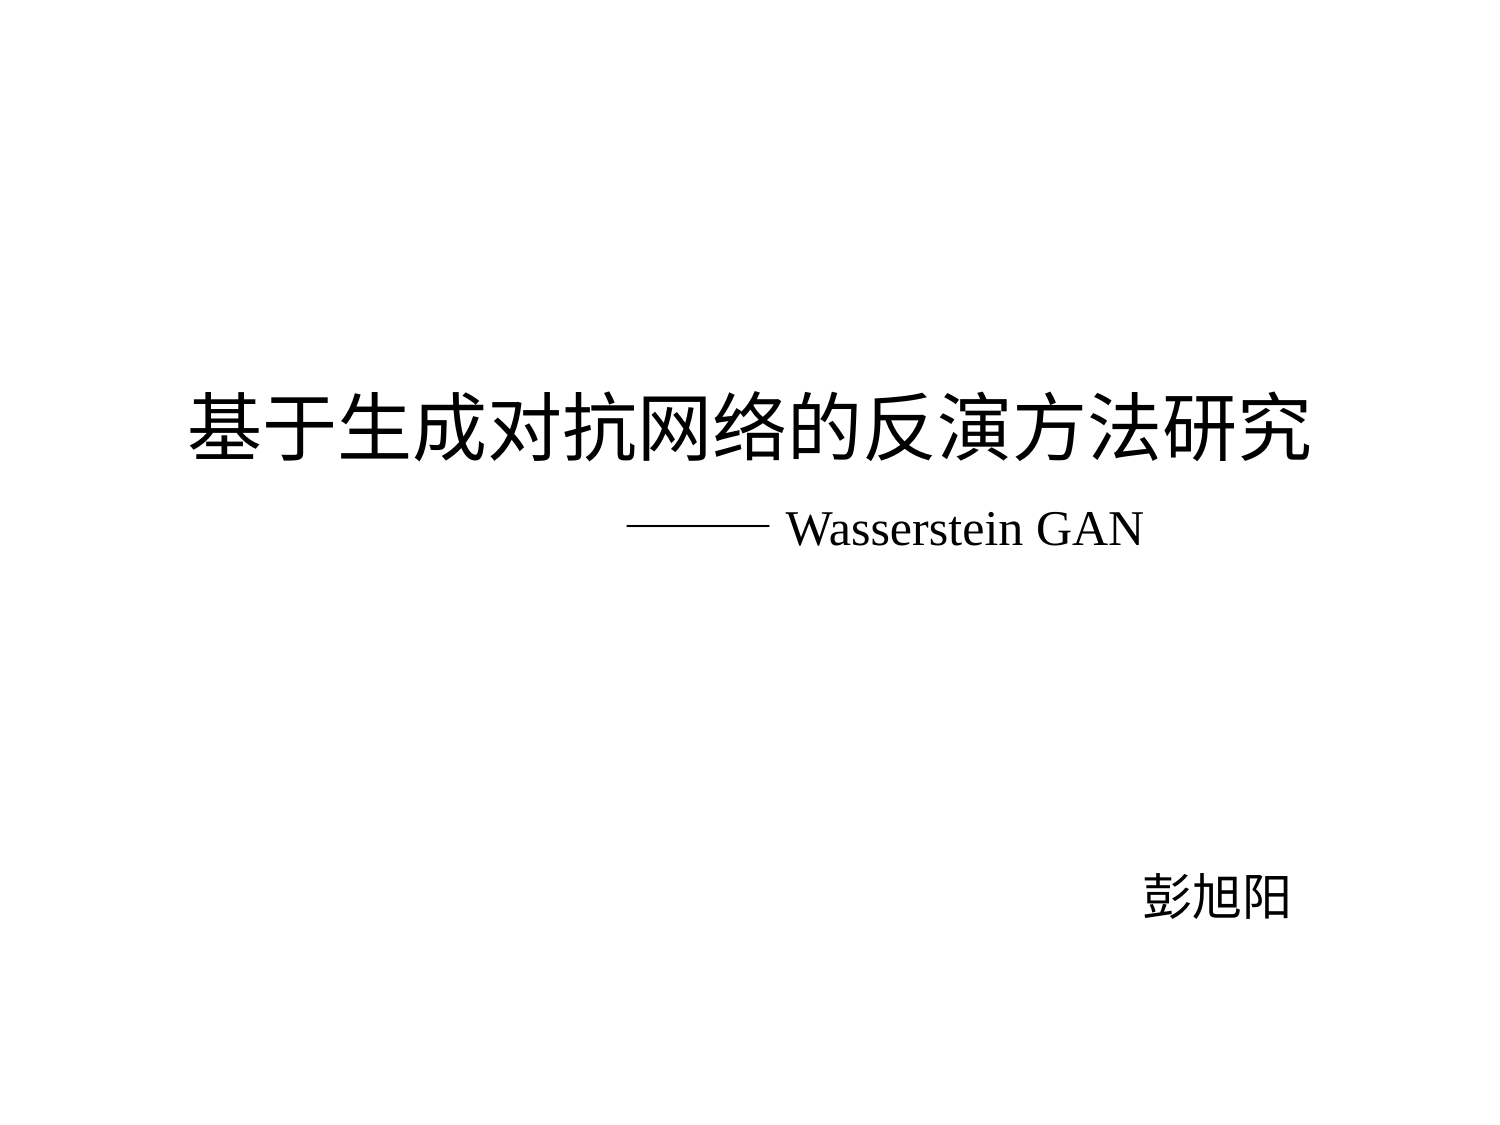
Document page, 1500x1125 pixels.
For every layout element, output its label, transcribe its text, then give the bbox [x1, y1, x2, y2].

title 基于生成对抗网络的反演方法研究 ———Wasserstein GAN [112, 349, 1388, 591]
text_box 彭旭阳 [1127, 857, 1353, 933]
